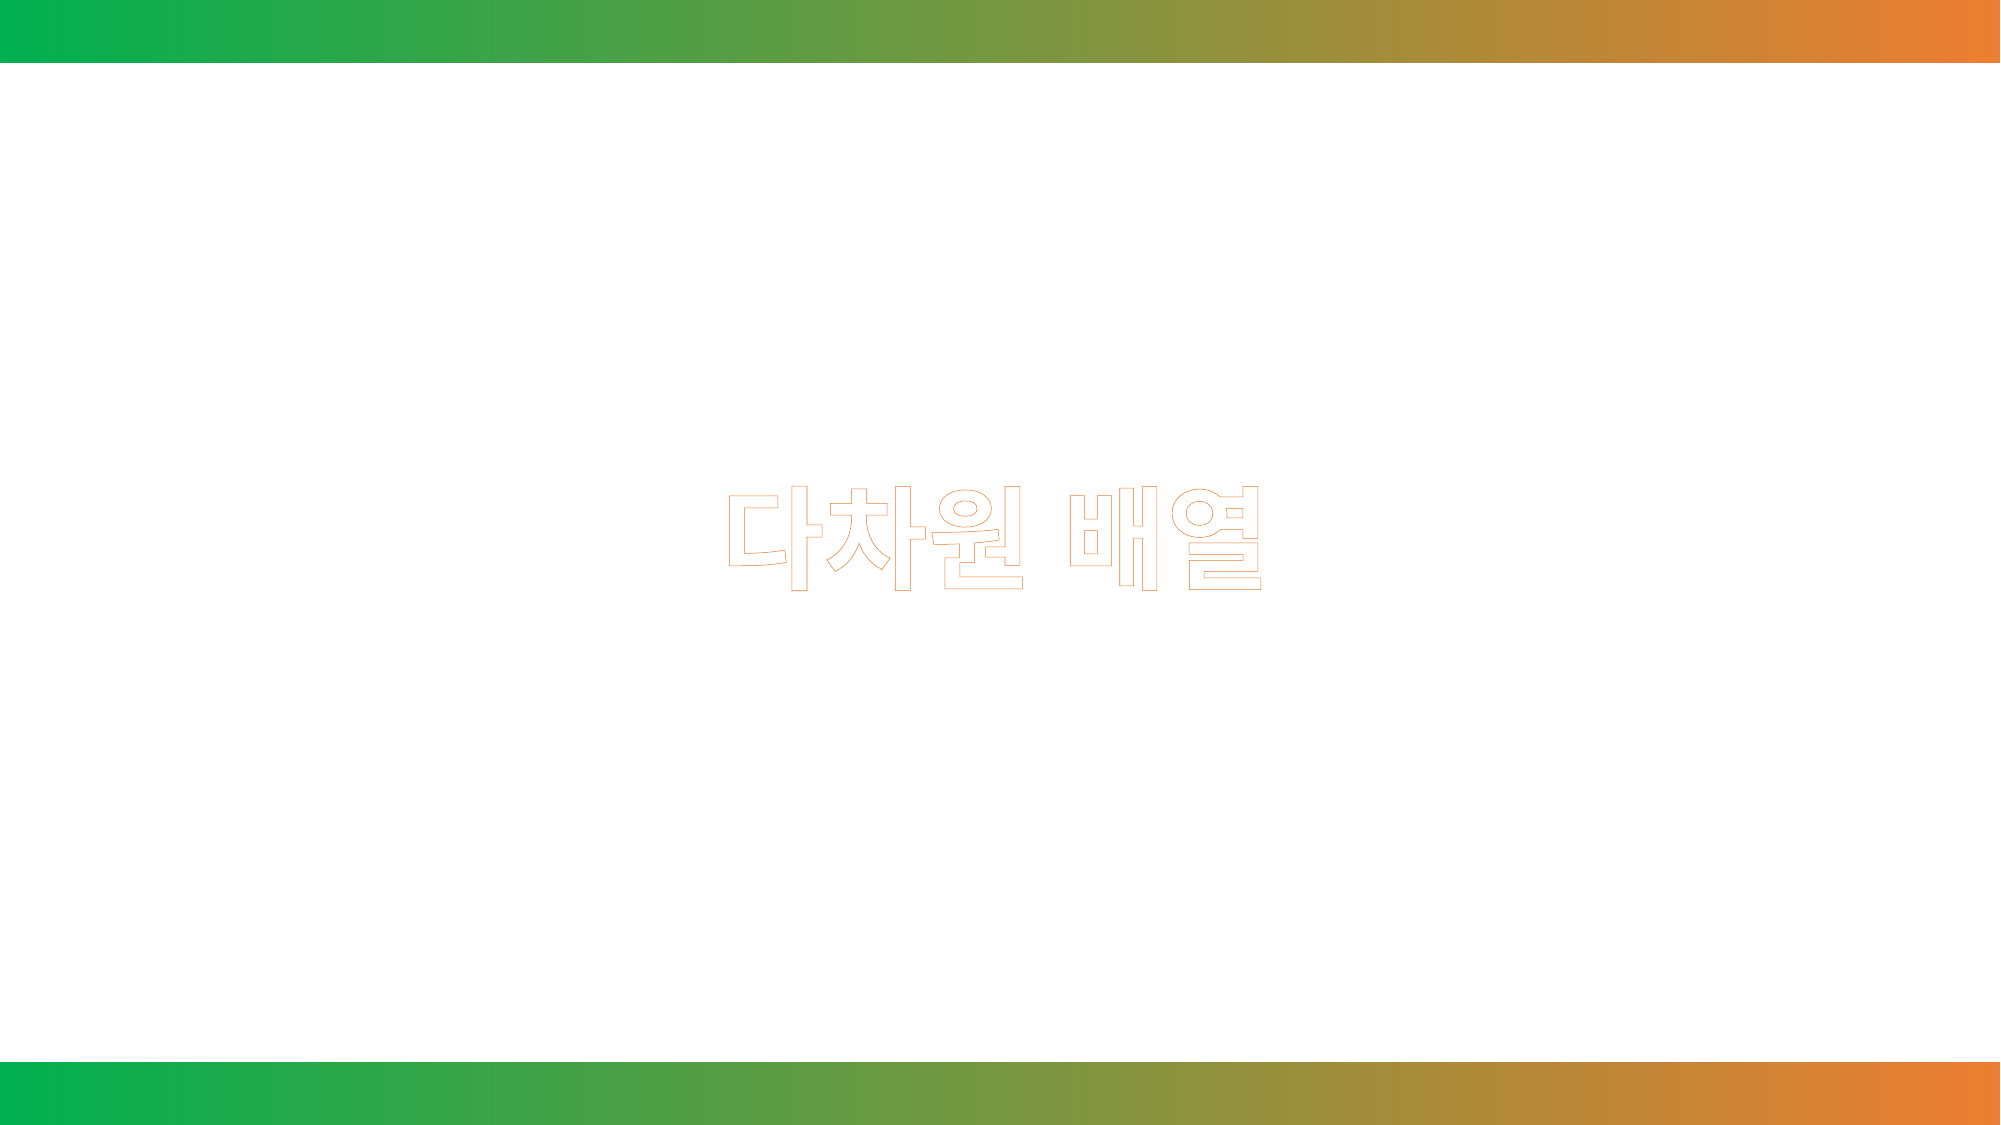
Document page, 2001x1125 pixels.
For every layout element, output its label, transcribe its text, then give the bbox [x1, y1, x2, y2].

text_box 다차원 배열 [705, 460, 1285, 611]
